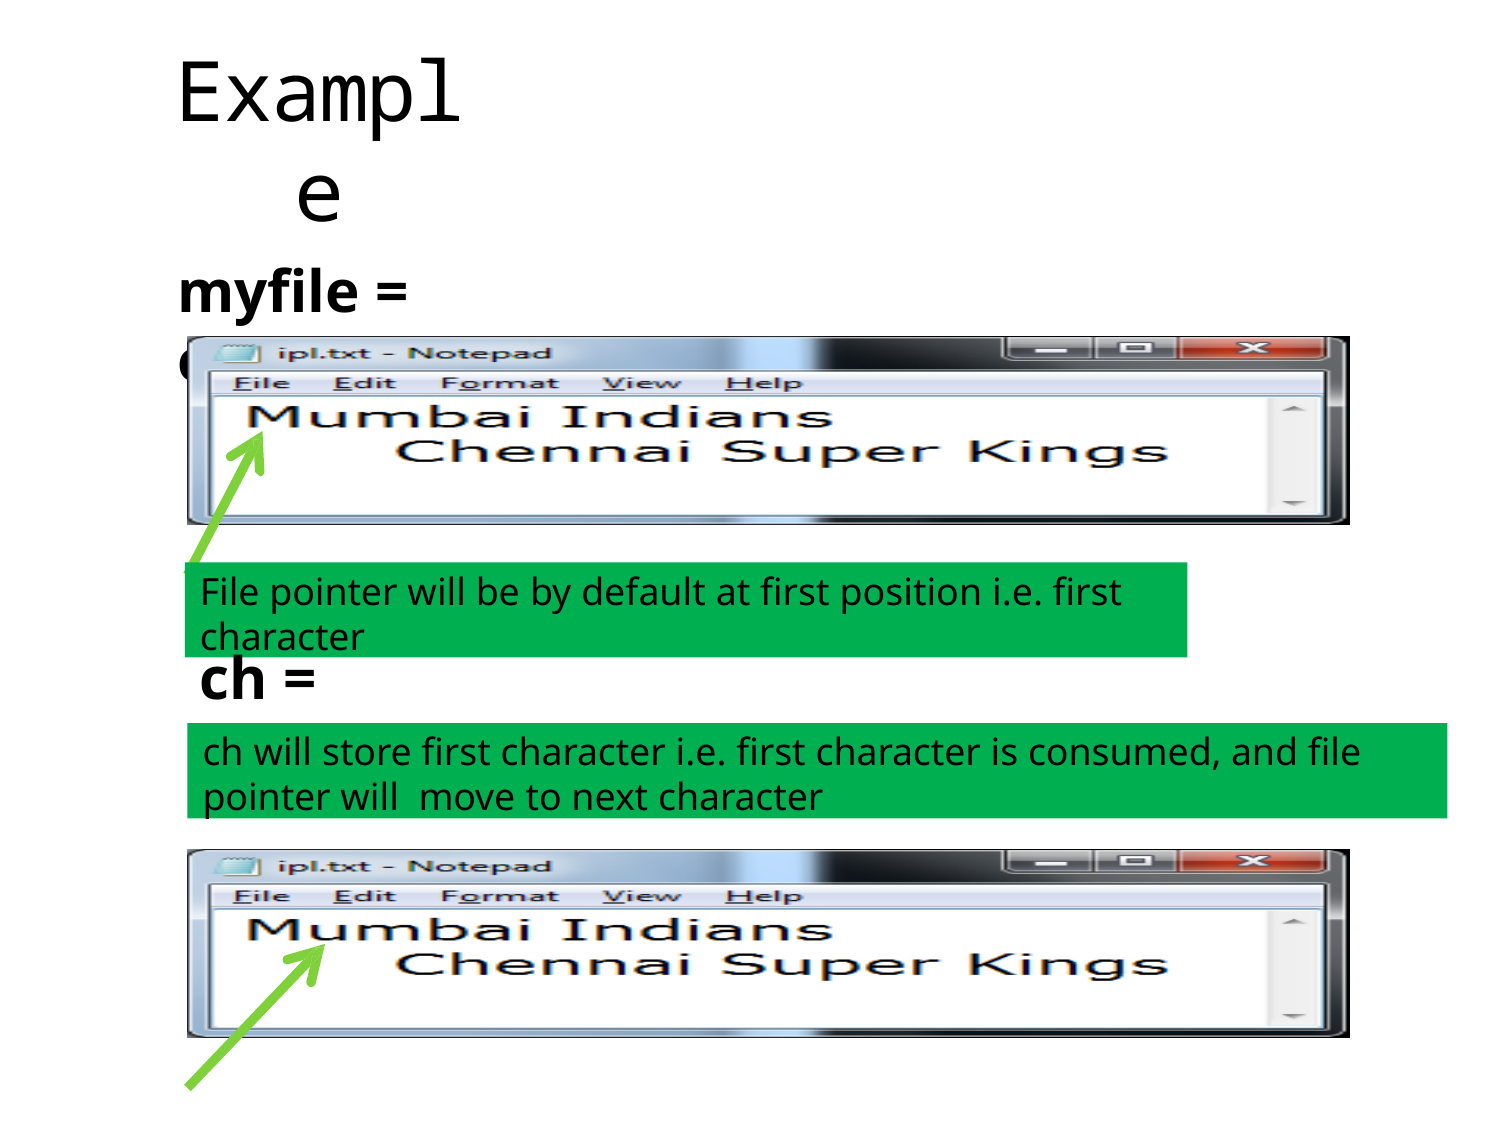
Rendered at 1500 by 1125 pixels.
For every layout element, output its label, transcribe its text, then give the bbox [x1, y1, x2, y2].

title Example [162, 35, 474, 238]
text_box ch = myfile.read(1) [197, 639, 667, 723]
text_box ch will store first character i.e. first character is consumed, and file pointer will move to next character [187, 723, 1448, 819]
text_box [183, 336, 1351, 578]
text_box File pointer will be by default at first position i.e. first character [184, 586, 1188, 658]
text_box myfile = open(“ipl.txt”,”r”) [175, 251, 854, 394]
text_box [183, 849, 1351, 1092]
